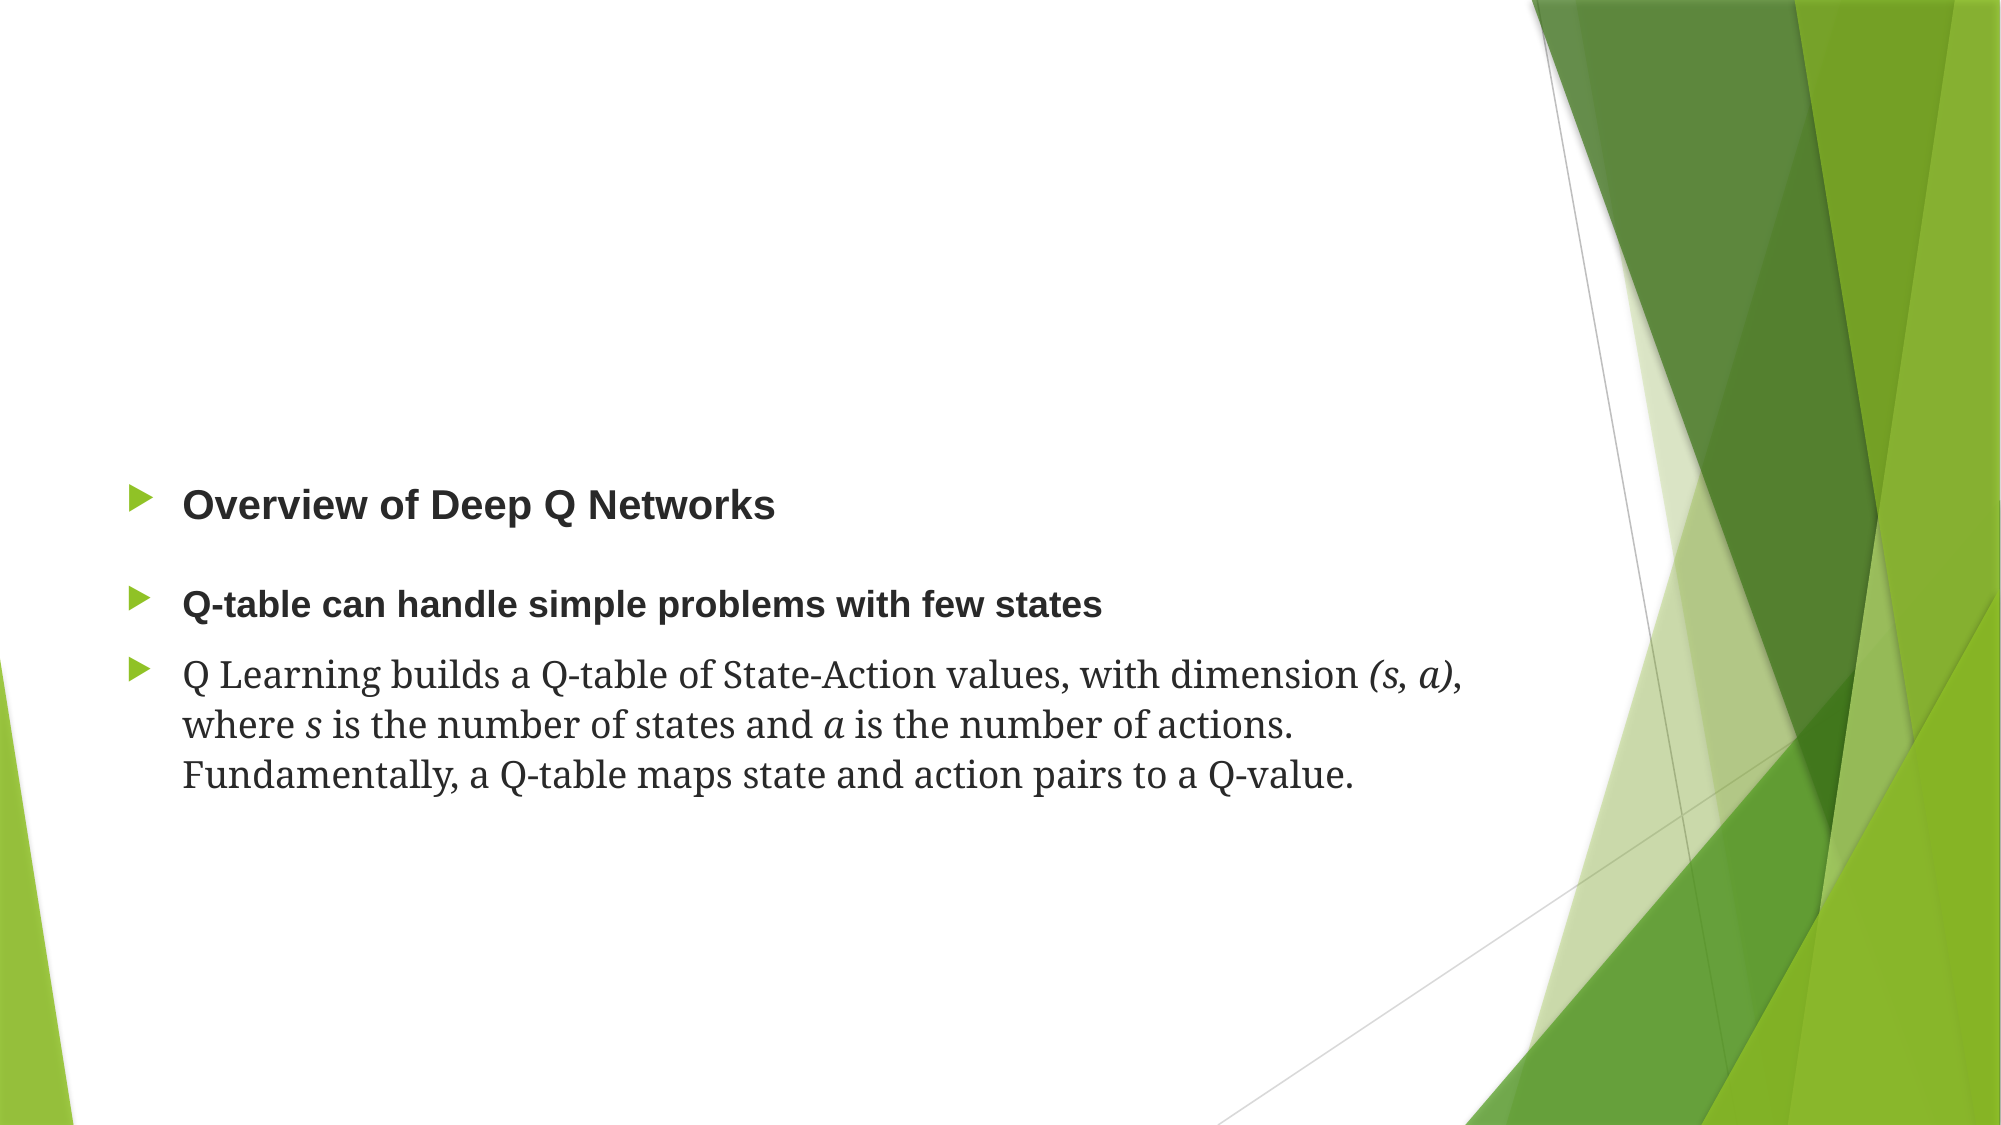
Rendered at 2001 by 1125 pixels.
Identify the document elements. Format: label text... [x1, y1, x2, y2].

list Overview of Deep Q Networks Q-table can handle simple problems with few states Q Learning builds a Q-table of State-Action values, with dimension (s, a), where s is the number of states and a is the number of actions. Fundamentally, a Q-table maps state and action pairs to a Q-value. [111, 354, 1522, 992]
